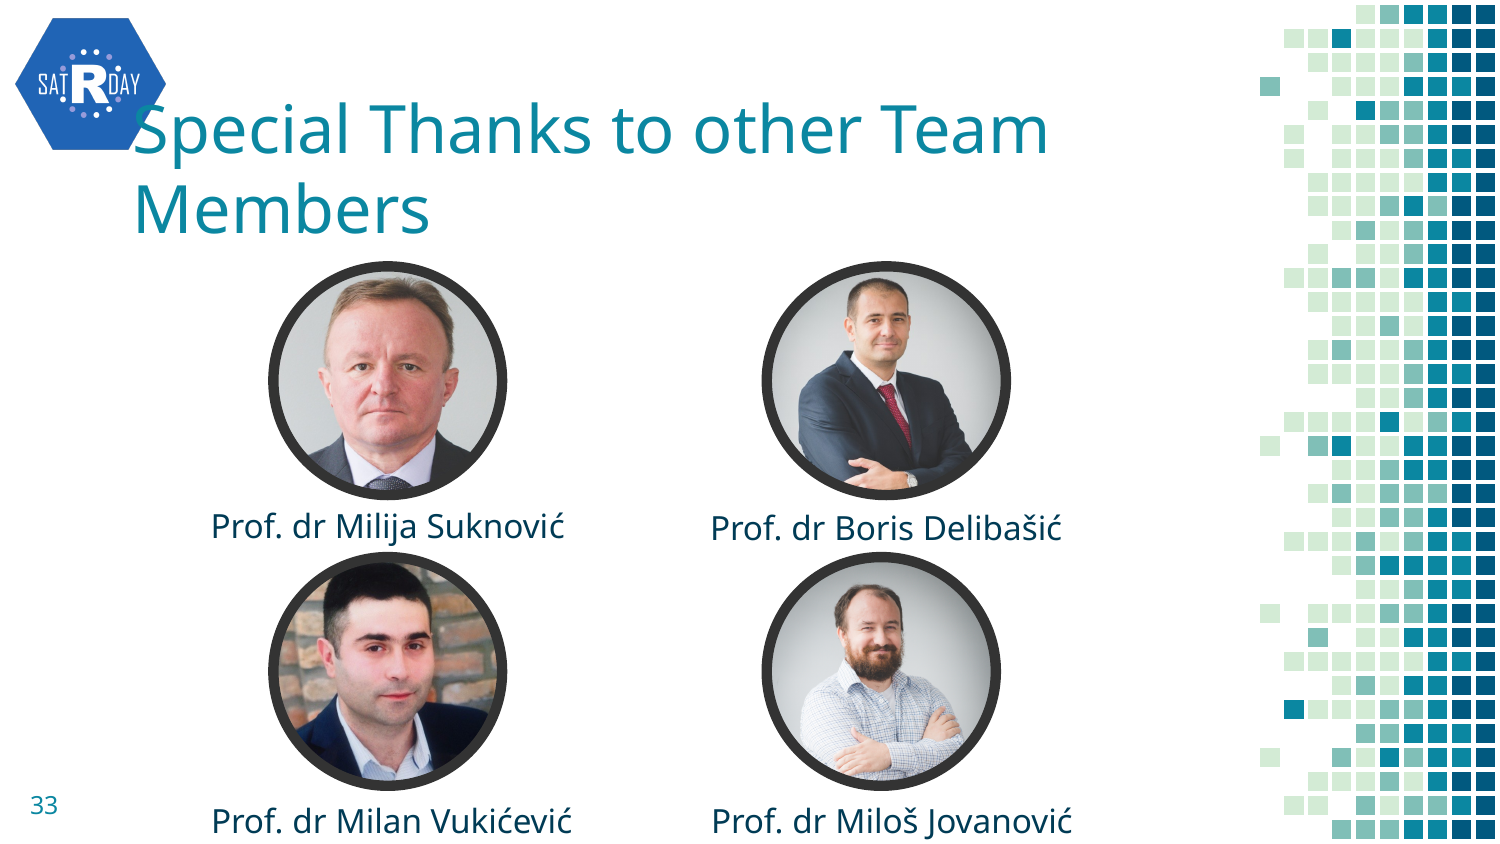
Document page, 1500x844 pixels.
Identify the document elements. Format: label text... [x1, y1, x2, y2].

text_box Prof. dr Miloš Jovanović [696, 792, 1088, 844]
picture [766, 556, 997, 787]
text_box Prof. dr Milija Suknović [195, 498, 580, 553]
picture [273, 266, 503, 496]
slide_number 33 [15, 774, 105, 839]
title Special Thanks to other Team Members [117, 121, 1227, 262]
picture [766, 266, 1007, 496]
picture [15, 8, 166, 160]
text_box Prof. dr Boris Delibašić [695, 499, 1078, 554]
text_box Prof. dr Milan Vukićević [196, 792, 588, 844]
picture [273, 556, 503, 787]
